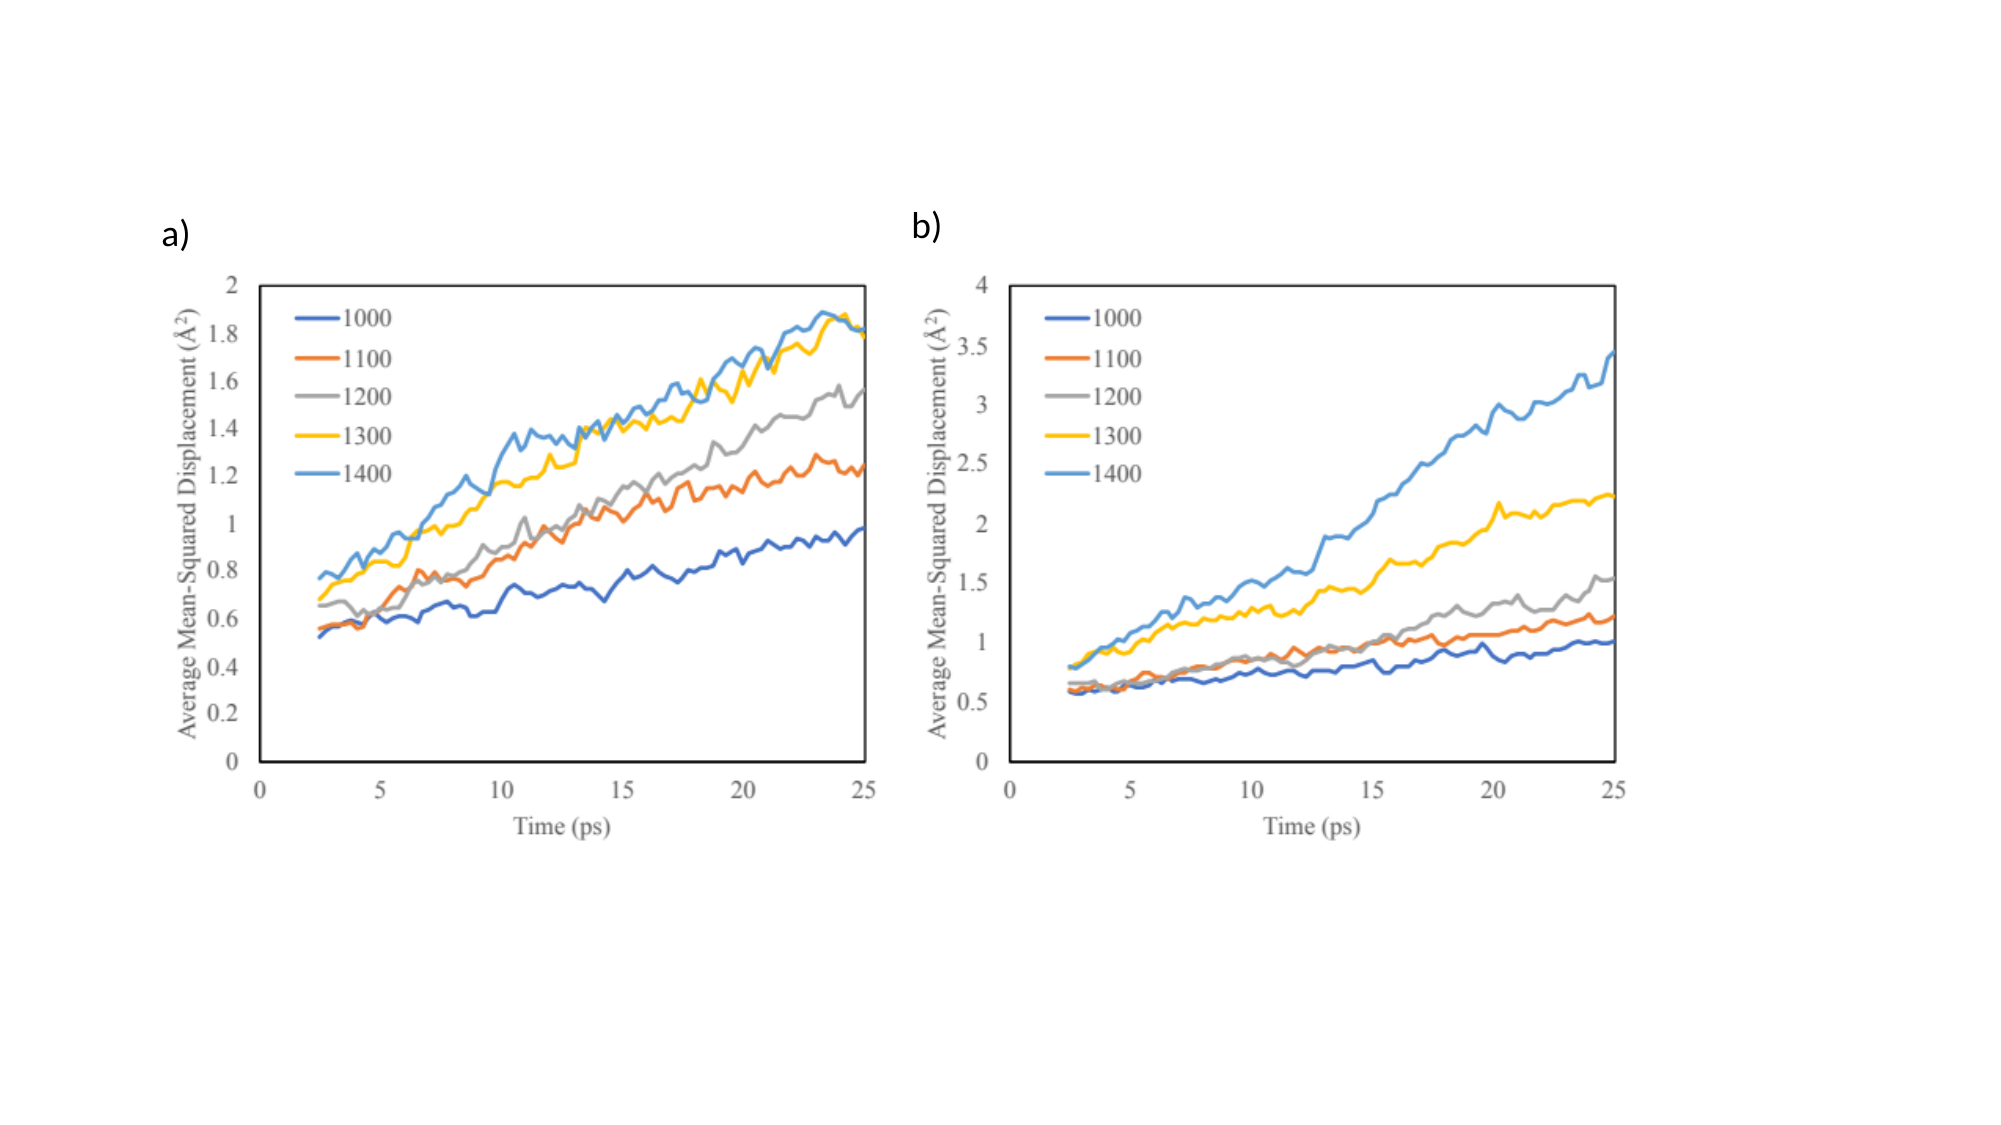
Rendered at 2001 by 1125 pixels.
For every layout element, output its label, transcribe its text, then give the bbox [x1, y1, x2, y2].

picture [146, 262, 1647, 863]
text_box a) [146, 201, 220, 262]
text_box b) [896, 194, 970, 254]
